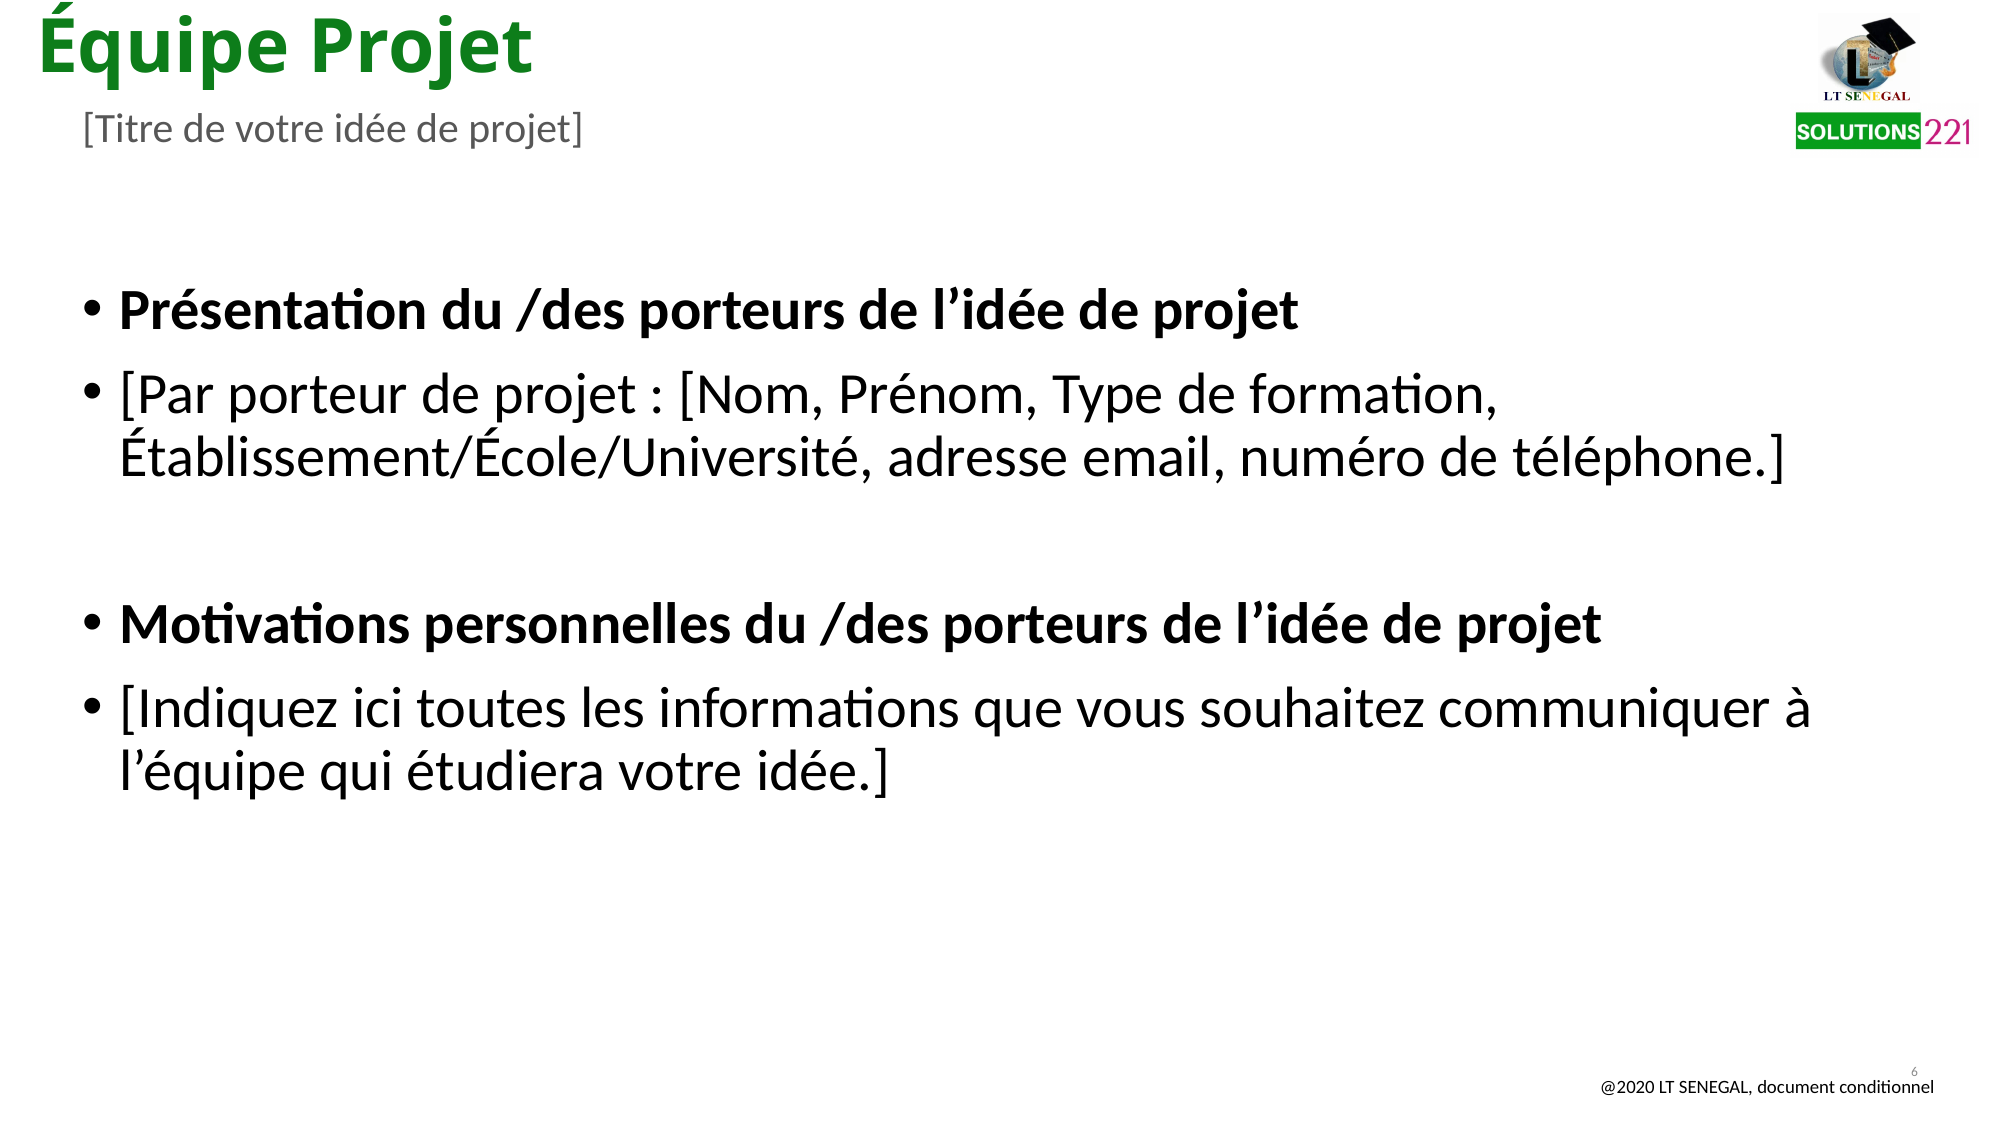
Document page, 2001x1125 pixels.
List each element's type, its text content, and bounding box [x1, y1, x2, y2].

list Présentation du /des porteurs de l’idée de projet [Par porteur de projet : [Nom, Prénom, Type de formation, Établissement/École/Université, adresse email, numéro de téléphone.] Motivations personnelles du /des porteurs de l’idée de projet [Indiquez ici toutes les informations que vous souhaitez communiquer à l’équipe qui étudiera votre idée.] [82, 278, 1914, 1047]
text_box @2020 LT SENEGAL, document conditionnel [1585, 1067, 2000, 1105]
title Équipe Projet [36, 7, 546, 63]
slide_number 6 [1867, 1062, 1918, 1067]
picture [1790, 13, 1979, 158]
list [Titre de votre idée de projet] [82, 106, 675, 185]
